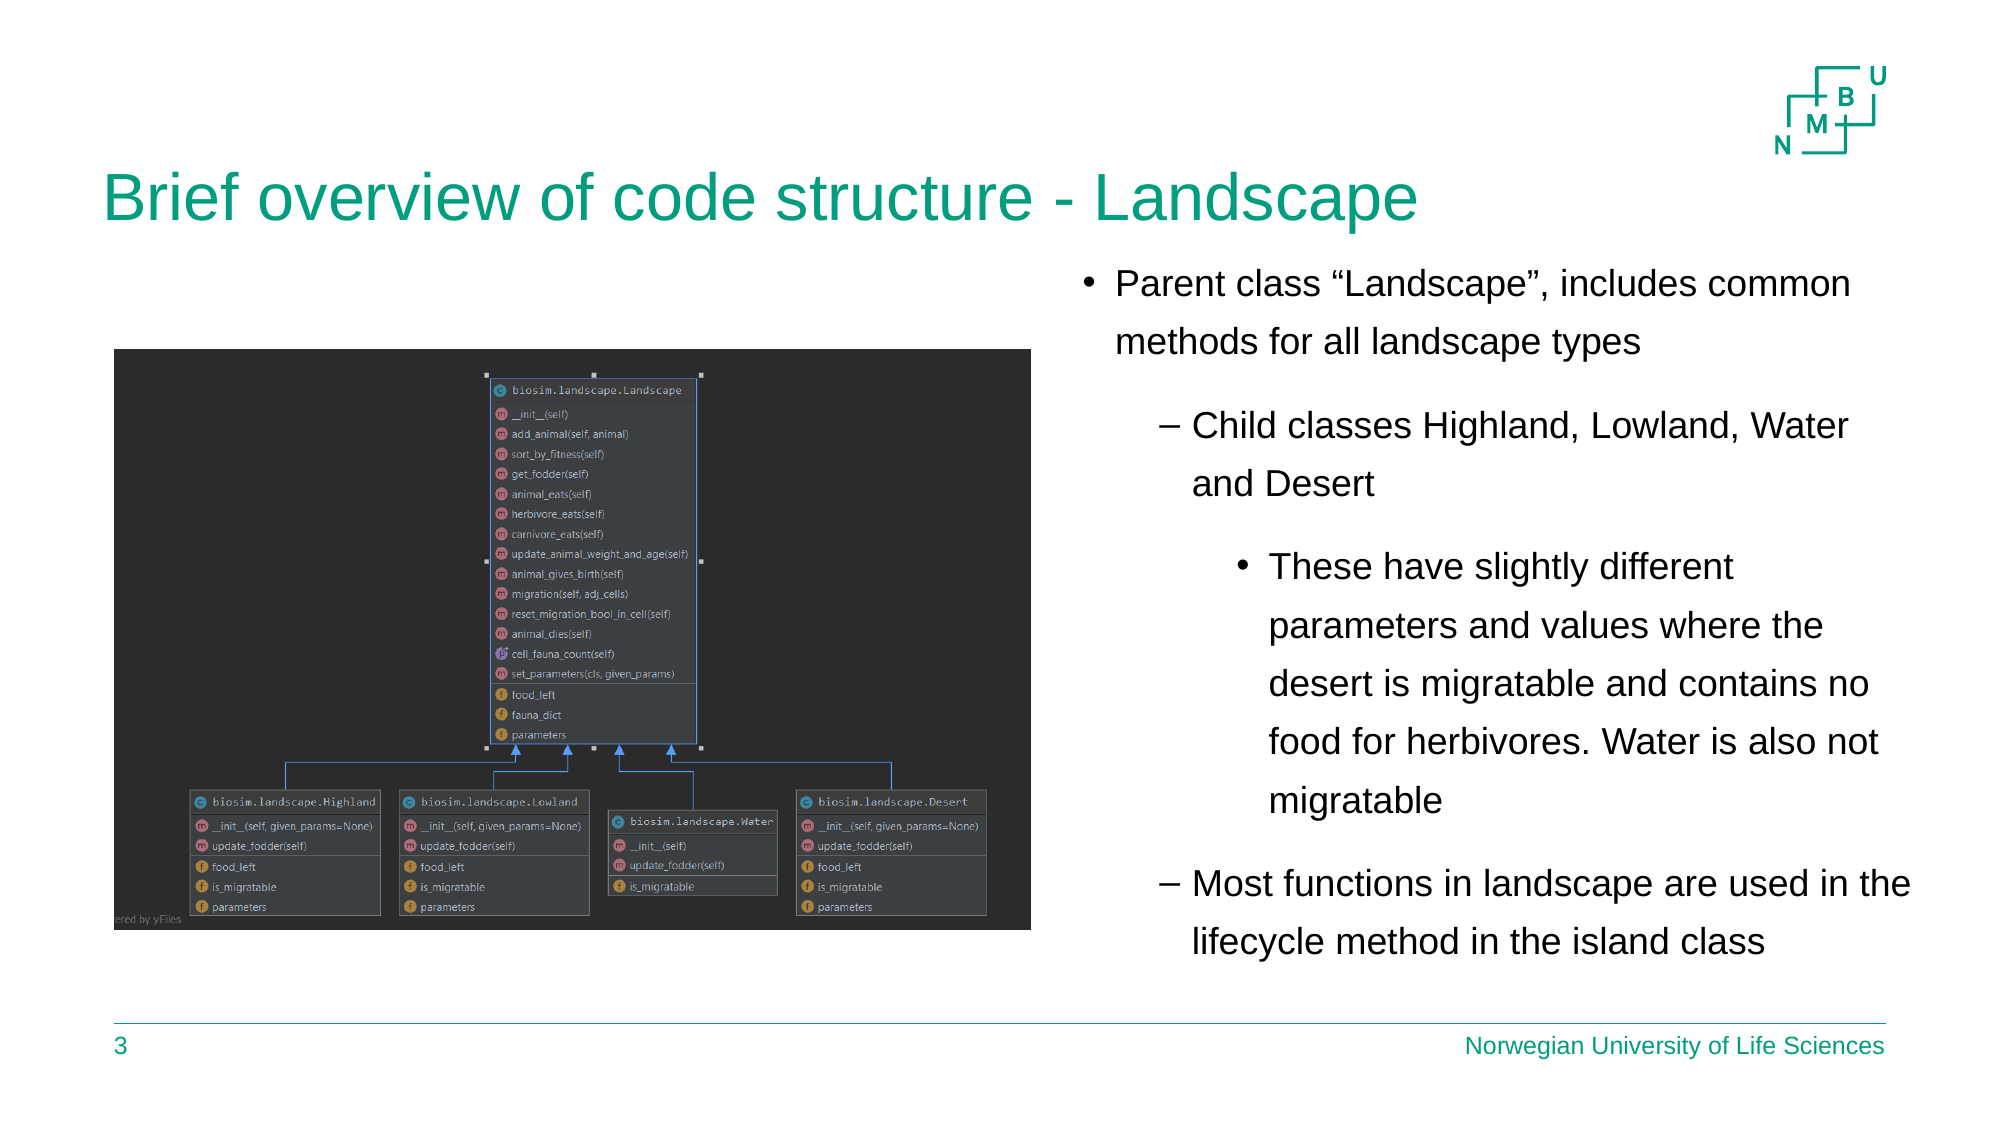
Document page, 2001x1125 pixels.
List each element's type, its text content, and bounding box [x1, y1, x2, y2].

footer Norwegian University of Life Sciences [1210, 1027, 1886, 1062]
list Parent class “Landscape”, includes common methods for all landscape types Child classes Highland, Lowland, Water and Desert These have slightly different parameters and values where the desert is migratable and contains no food for herbivores. Water is also not migratable Most functions in landscape are used in the lifecycle method in the island class [1082, 245, 1922, 975]
slide_number 2 [114, 1027, 564, 1061]
picture [113, 349, 1032, 930]
title Brief overview of code structure - Landscape [102, 150, 1676, 238]
